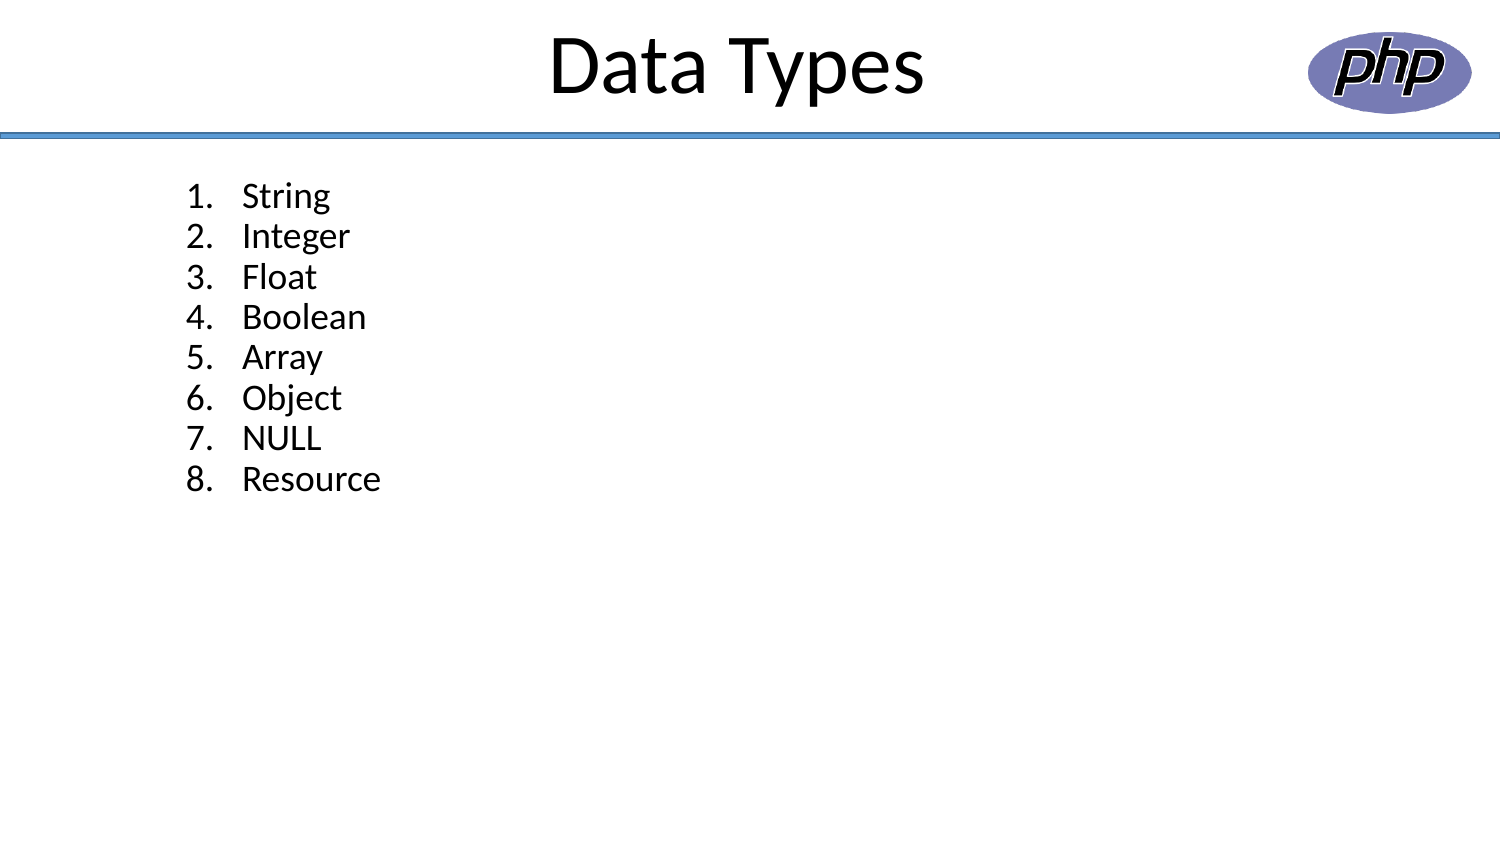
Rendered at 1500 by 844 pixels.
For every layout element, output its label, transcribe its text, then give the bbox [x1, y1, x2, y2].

text_box [1478, 132, 1500, 139]
subtitle String Integer Float Boolean Array Object NULL Resource [174, 170, 1300, 844]
picture [1302, 10, 1476, 134]
text_box [0, 132, 1300, 139]
title Data Types [174, 29, 1297, 118]
